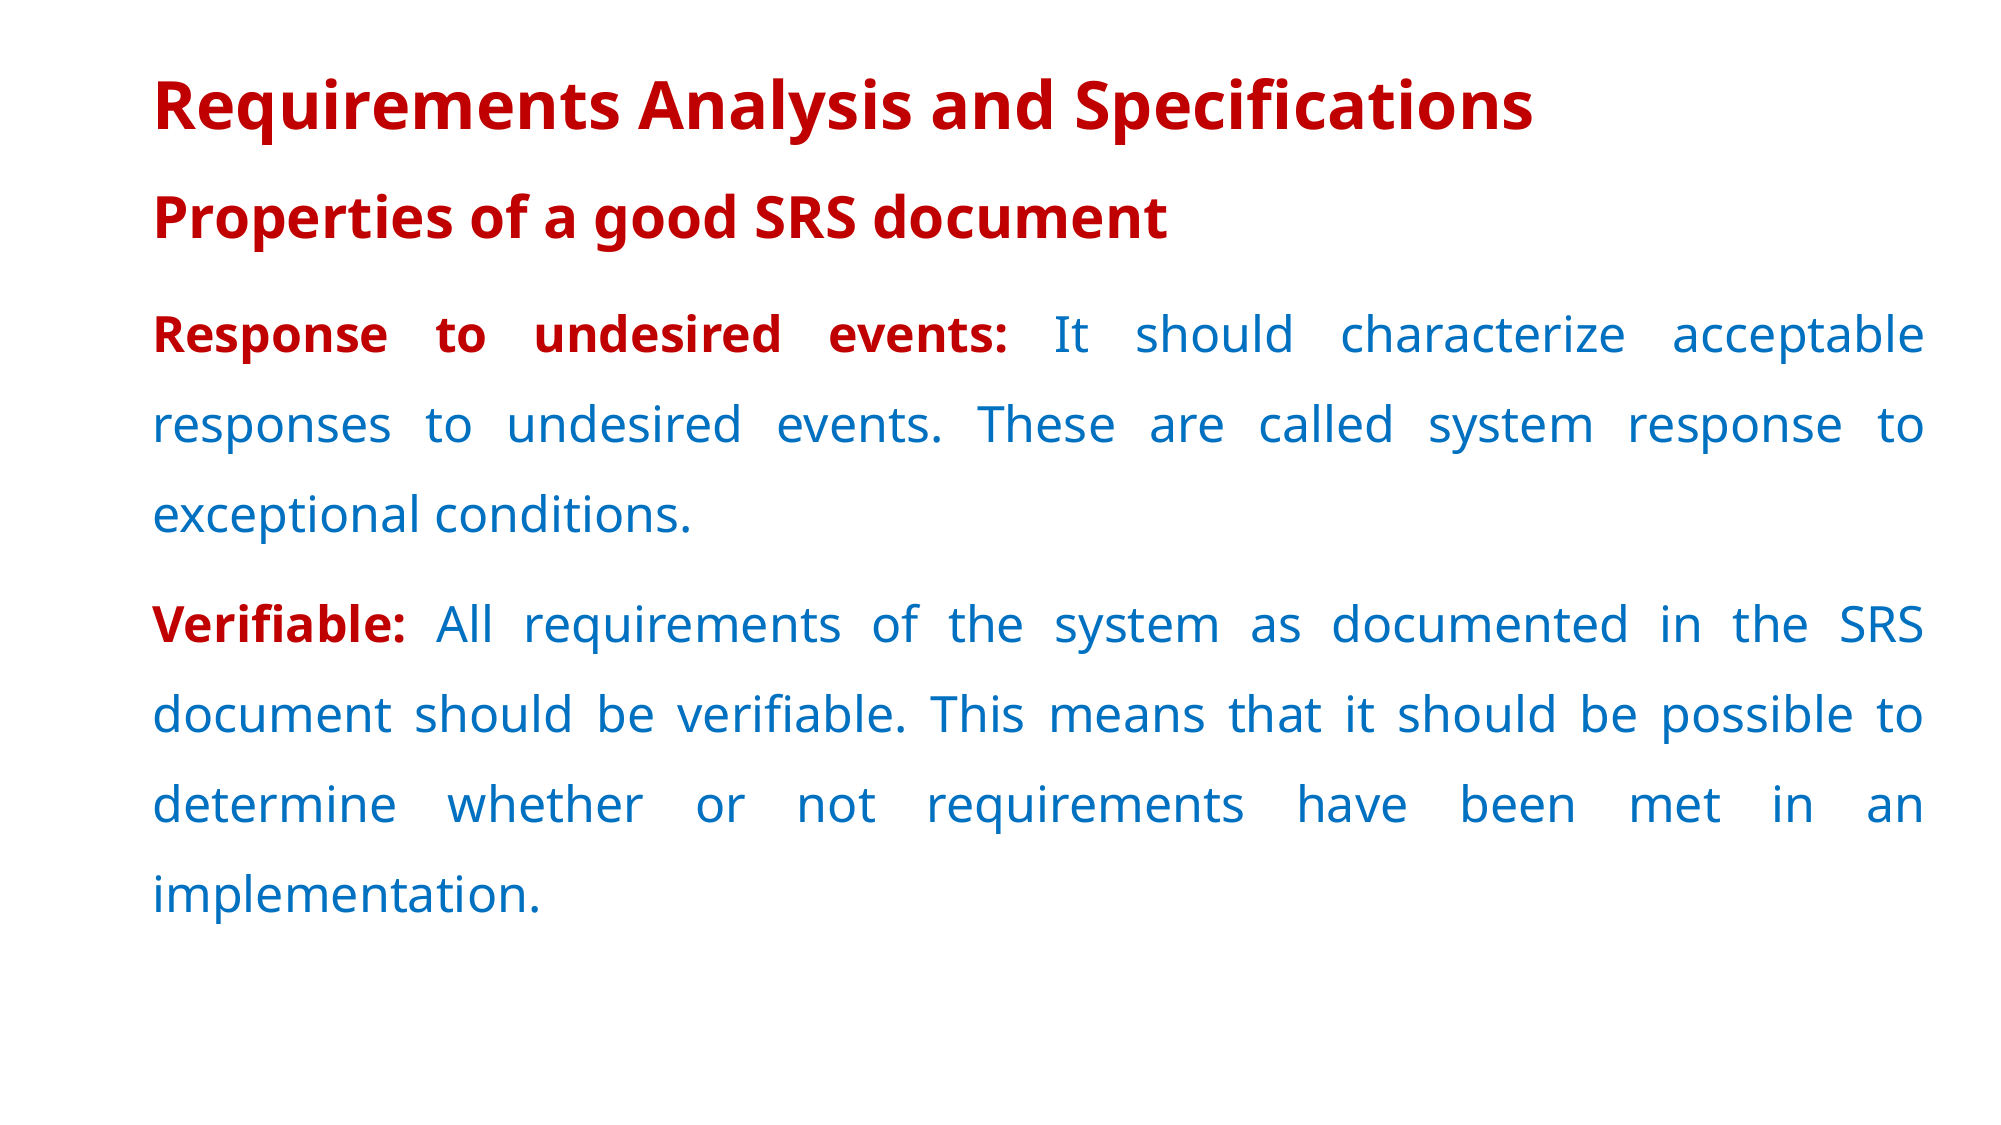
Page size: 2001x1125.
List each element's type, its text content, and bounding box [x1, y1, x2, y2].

title Requirements Analysis and Specifications [137, 59, 1863, 156]
list Properties of a good SRS document Response to undesired events: It should characterize acceptable responses to undesired events. These are called system response to exceptional conditions. Verifiable: All requirements of the system as documented in the SRS document should be verifiable. This means that it should be possible to determine whether or not requirements have been met in an implementation. [137, 180, 1942, 1081]
